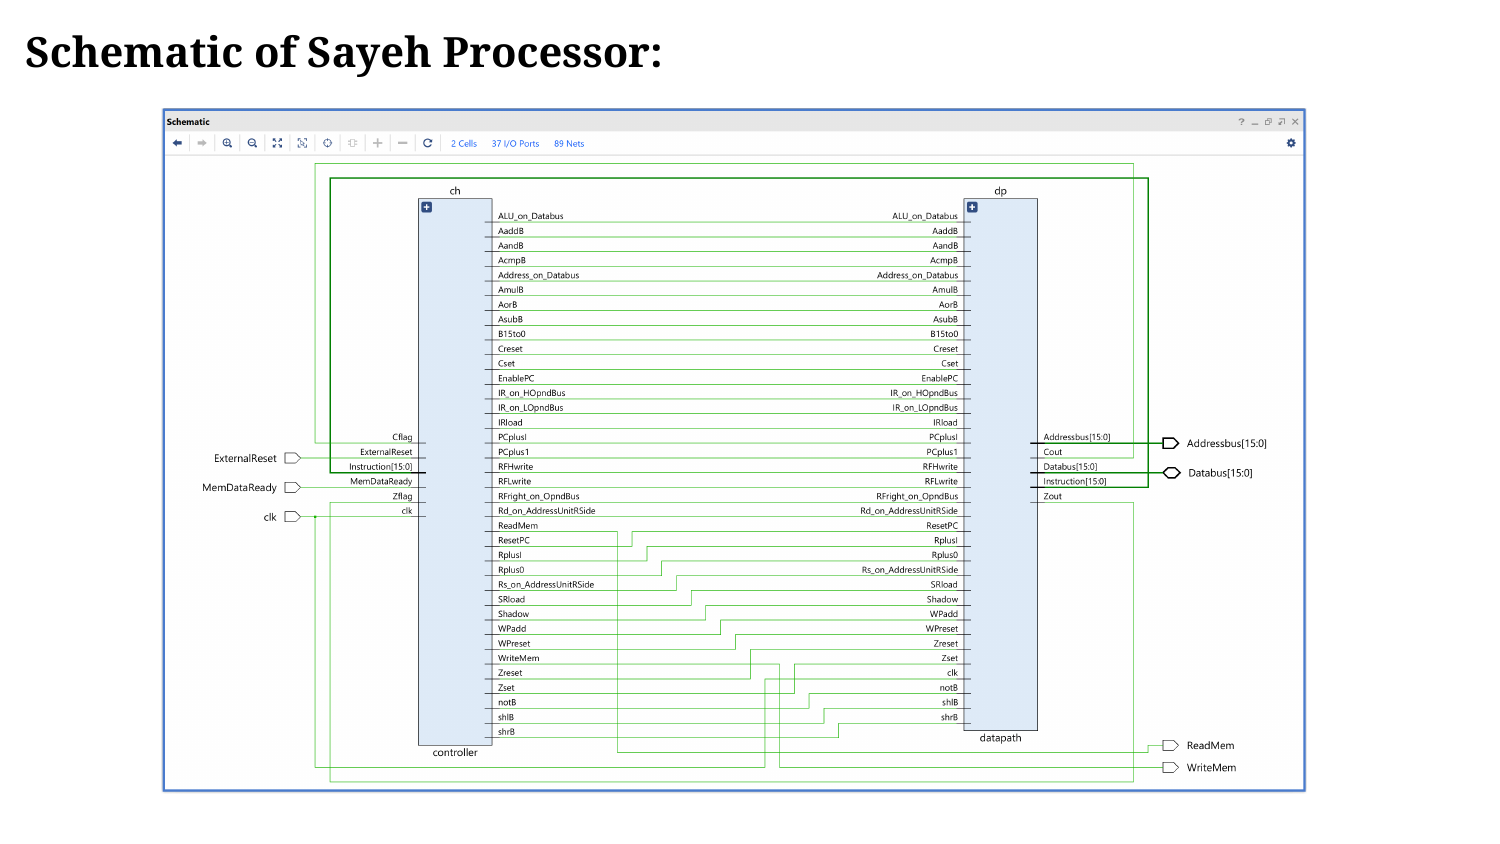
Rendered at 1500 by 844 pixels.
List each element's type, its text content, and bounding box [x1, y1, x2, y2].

picture [161, 107, 1307, 794]
title Schematic of Sayeh Processor: [25, 25, 1500, 77]
